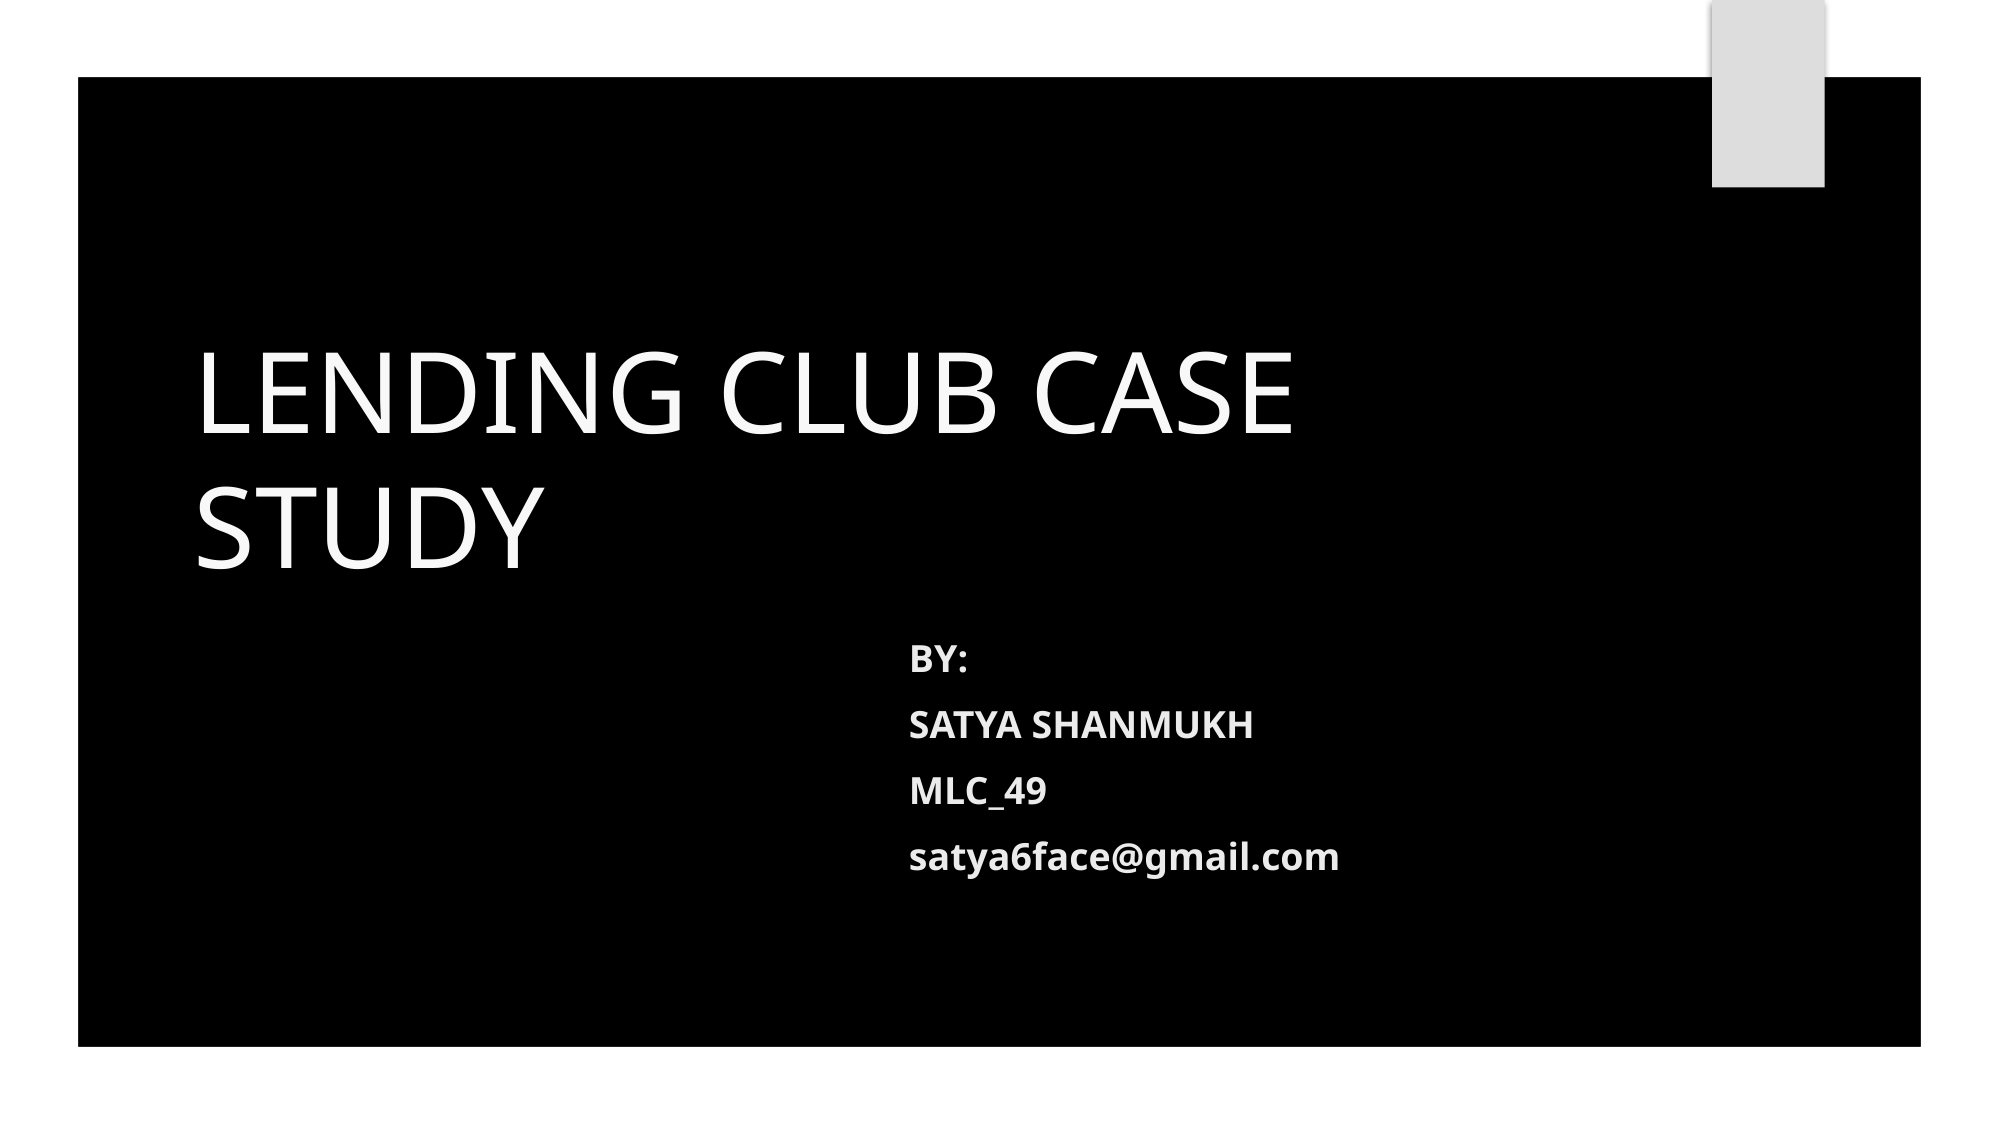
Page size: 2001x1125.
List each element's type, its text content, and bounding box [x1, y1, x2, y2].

subtitle BY: SATYA SHANMUKH MLC_49 satya6face@gmail.com [893, 627, 1872, 893]
title LENDING CLUB CASE STUDY [178, 159, 1627, 599]
